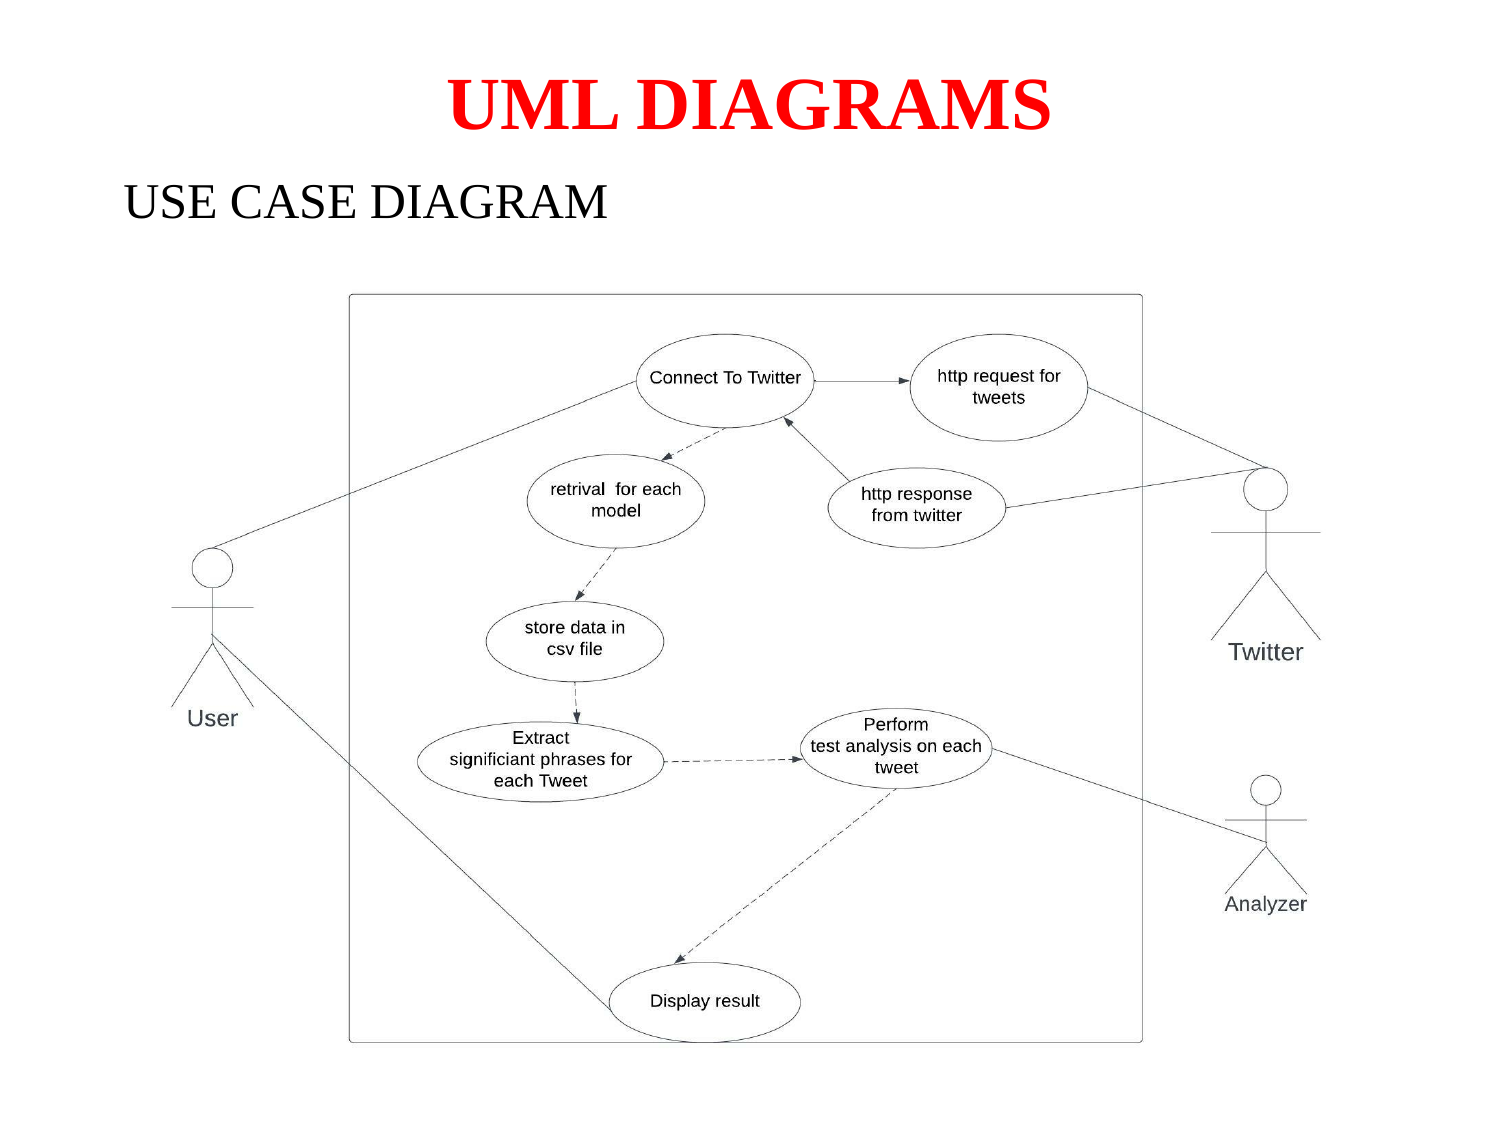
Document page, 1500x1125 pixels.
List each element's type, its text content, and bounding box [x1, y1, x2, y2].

picture [89, 267, 1368, 1069]
title UML DIAGRAMS [75, 45, 1425, 153]
list USE CASE DIAGRAM [75, 153, 1425, 1104]
